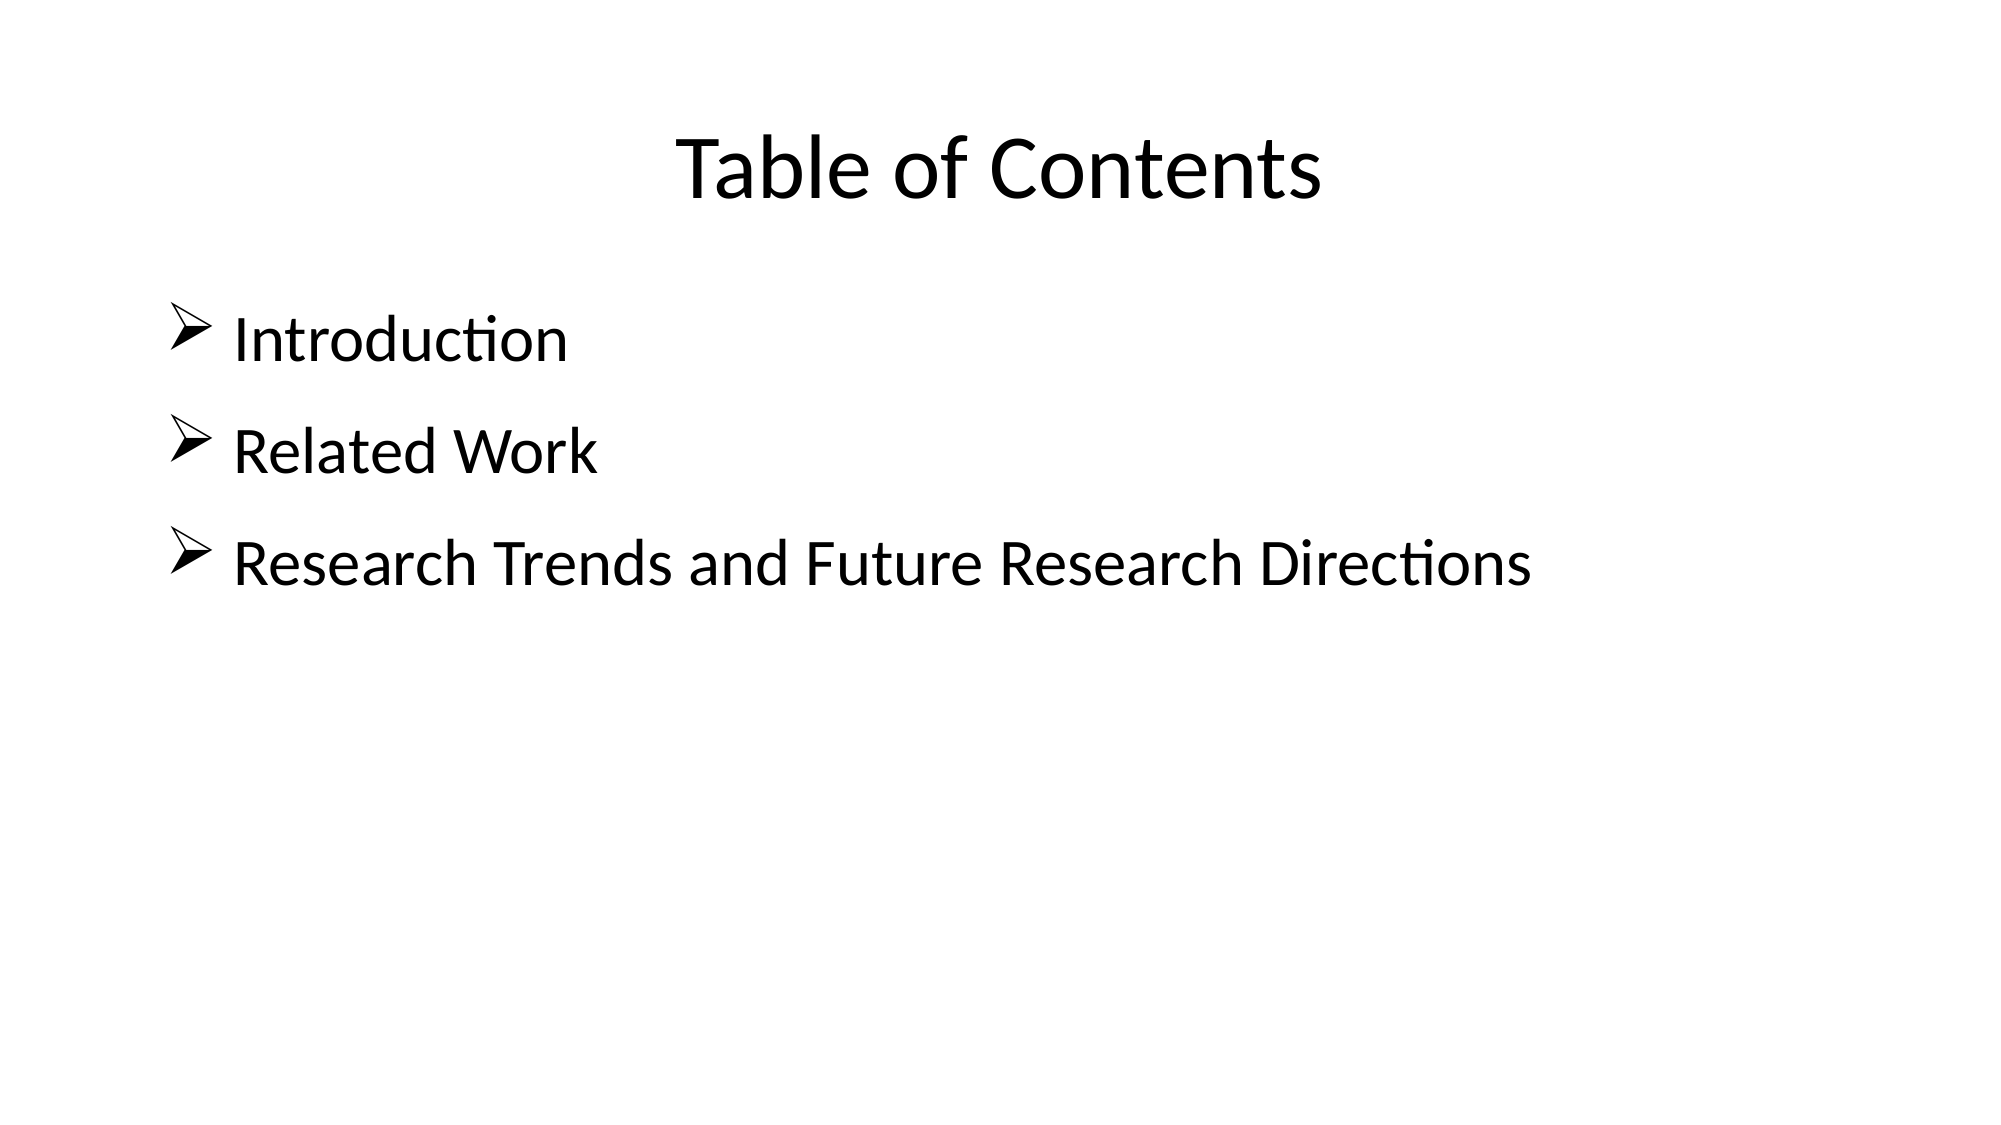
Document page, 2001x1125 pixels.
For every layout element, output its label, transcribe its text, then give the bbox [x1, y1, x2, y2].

title Table of Contents [137, 59, 1863, 278]
text_box Introduction Related Work Research Trends and Future Research Directions [150, 255, 1870, 606]
